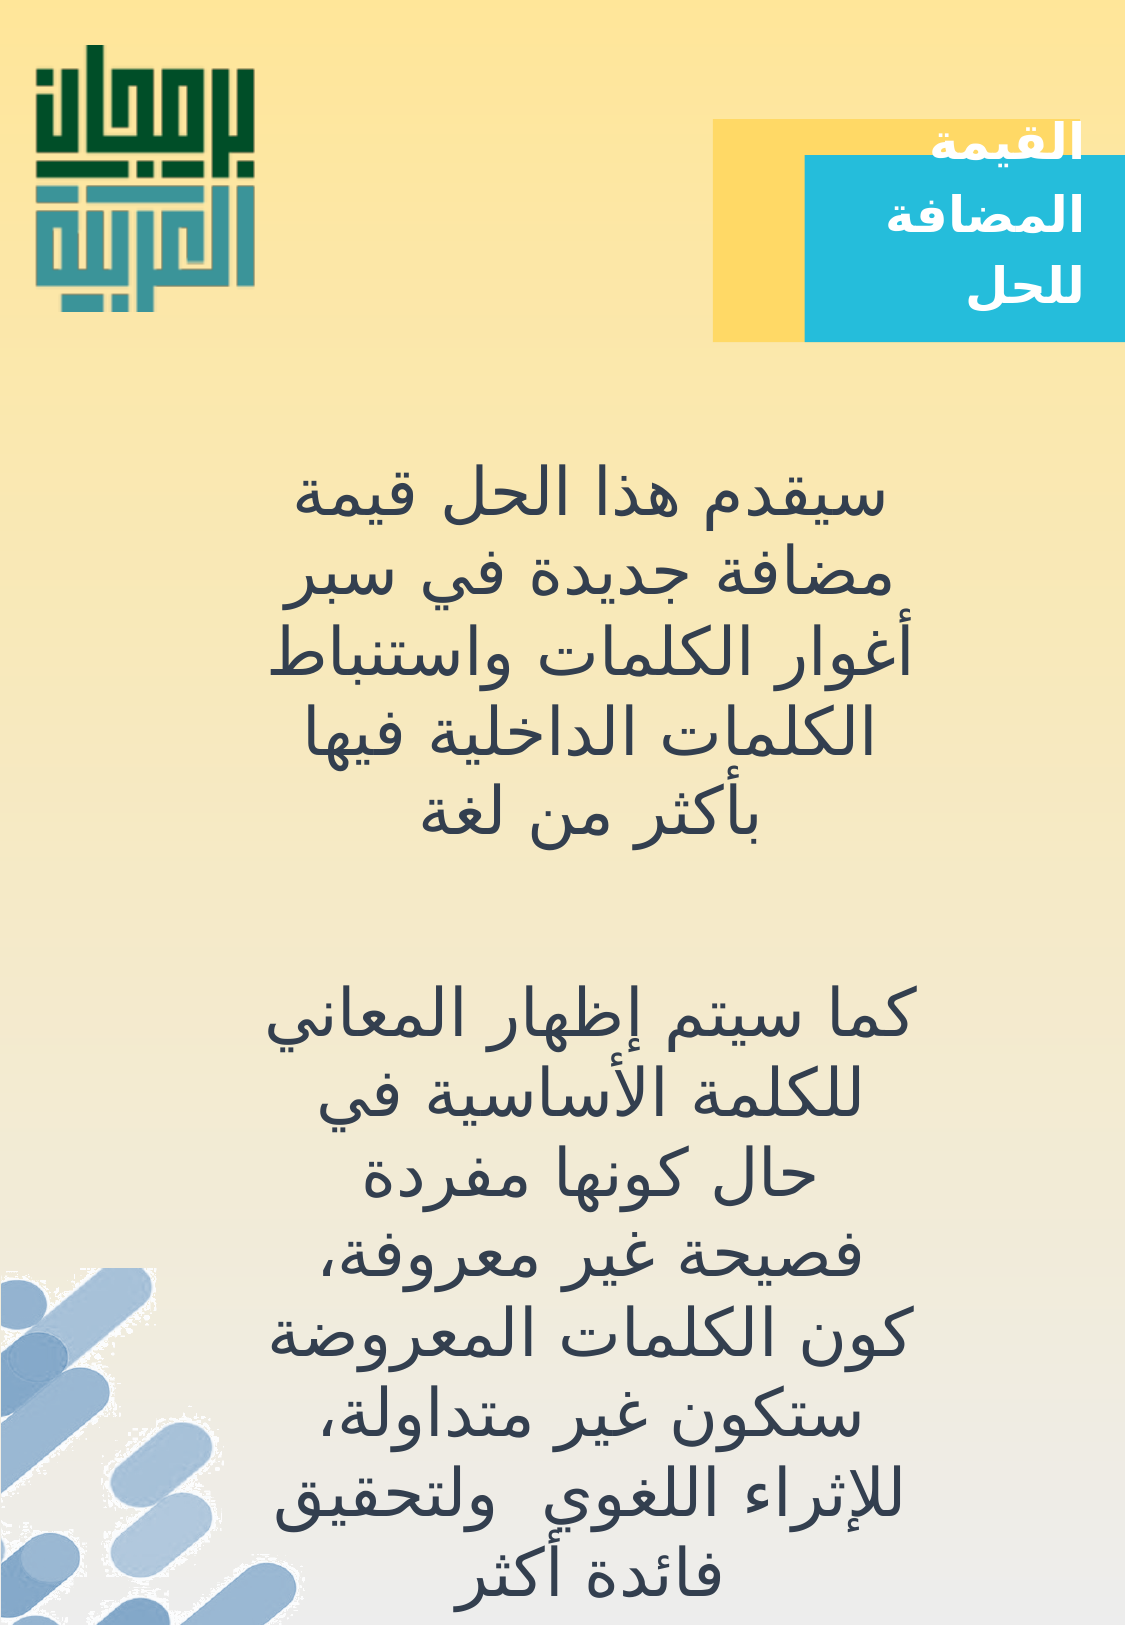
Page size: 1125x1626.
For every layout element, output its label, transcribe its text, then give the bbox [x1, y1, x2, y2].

picture [1, 1268, 341, 1625]
picture [29, 45, 266, 313]
text_box القيمة المضافة للحل [771, 164, 1101, 322]
text_box [712, 118, 1081, 343]
subtitle سيقدم هذا الحل قيمة مضافة جديدة في سبر أغوار الكلمات واستنباط الكلمات الداخلية فيها بأكثر من لغة كما سيتم إظهار المعاني للكلمة الأساسية في حال كونها مفردة فصيحة غير معروفة، كون الكلمات المعروضة ستكون غير متداولة، للإثراء اللغوي ولتحقيق فائدة أكثر [245, 440, 937, 656]
text_box [803, 154, 1125, 343]
